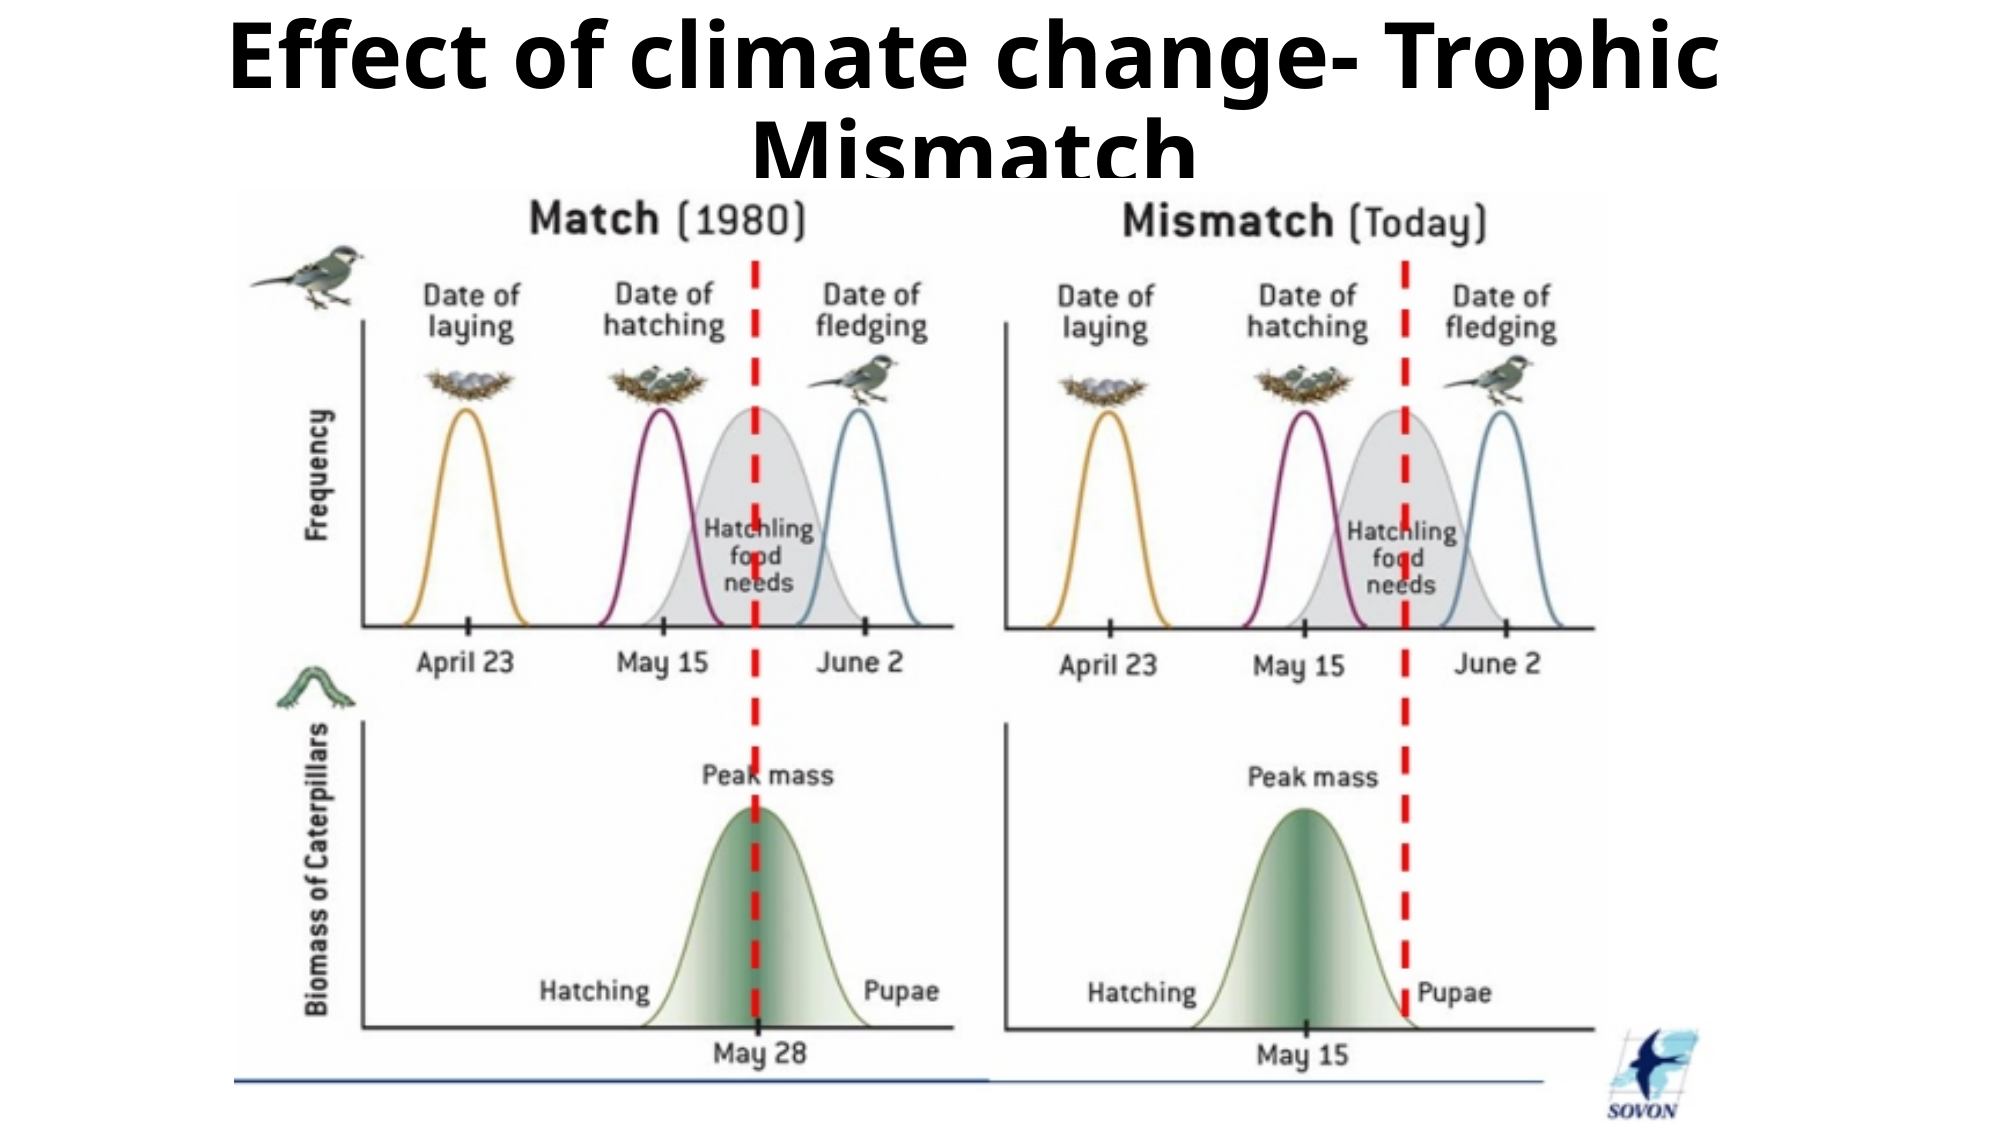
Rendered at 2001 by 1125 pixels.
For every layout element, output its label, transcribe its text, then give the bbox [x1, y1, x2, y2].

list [234, 178, 1715, 1125]
title Effect of climate change- Trophic Mismatch [112, 0, 1837, 218]
